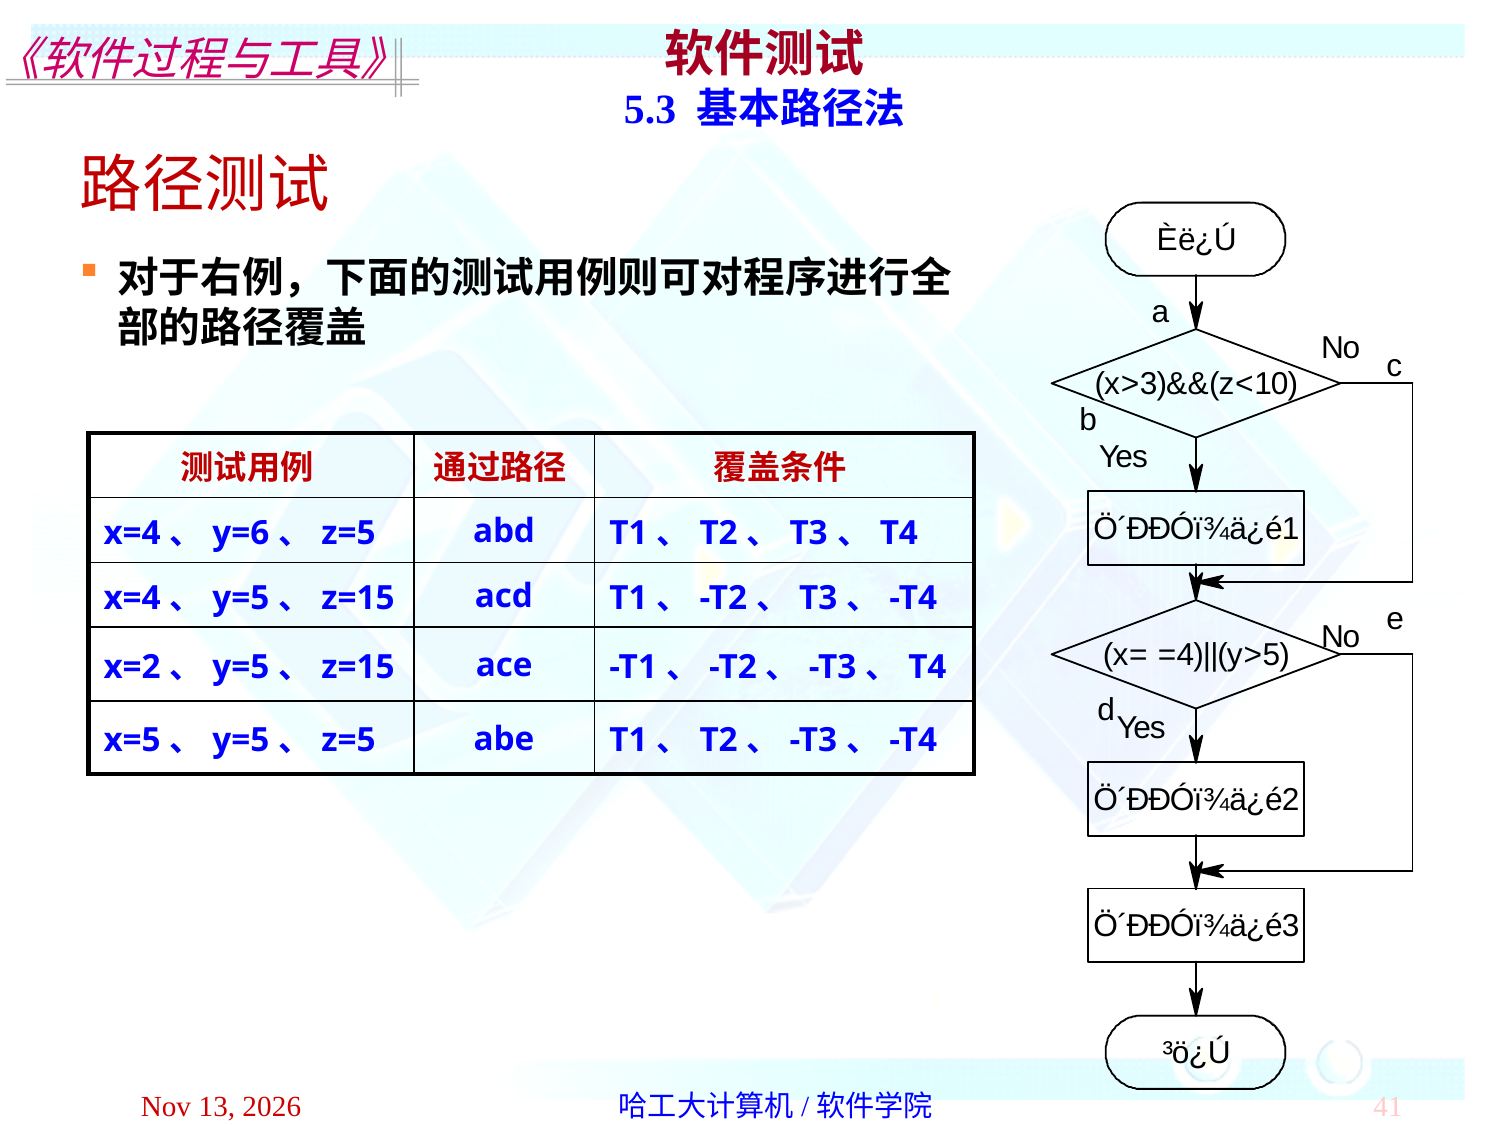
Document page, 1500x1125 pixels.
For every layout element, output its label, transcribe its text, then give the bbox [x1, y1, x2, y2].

table_header 测试用例 [91, 435, 413, 497]
table_cell T1、-T2、T3、-T4 [595, 563, 972, 626]
table_cell acd [415, 563, 594, 626]
text_box 软件测试 5.3 基本路径法 [389, 15, 1140, 137]
table_cell T1、T2、-T3、-T4 [595, 702, 972, 772]
text_box 路径测试 [65, 137, 1459, 244]
table_cell x=2、y=5、z=15 [91, 628, 413, 700]
table_cell -T1、-T2、-T3、T4 [595, 628, 972, 700]
table_cell T1、T2、T3、T4 [595, 498, 972, 562]
table_cell abd [415, 498, 594, 562]
table_cell x=4、y=6、z=5 [91, 498, 413, 562]
table_header 覆盖条件 [595, 435, 972, 497]
table_cell x=5、y=5、z=5 [91, 702, 413, 772]
text_box 对于右例，下面的测试用例则可对程序进行全部的路径覆盖 [64, 243, 1002, 1083]
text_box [1033, 184, 1449, 1106]
table_cell abe [415, 702, 594, 772]
table_cell ace [415, 628, 594, 700]
table_header 通过路径 [415, 435, 594, 497]
table_cell x=4、y=5、z=15 [91, 563, 413, 626]
